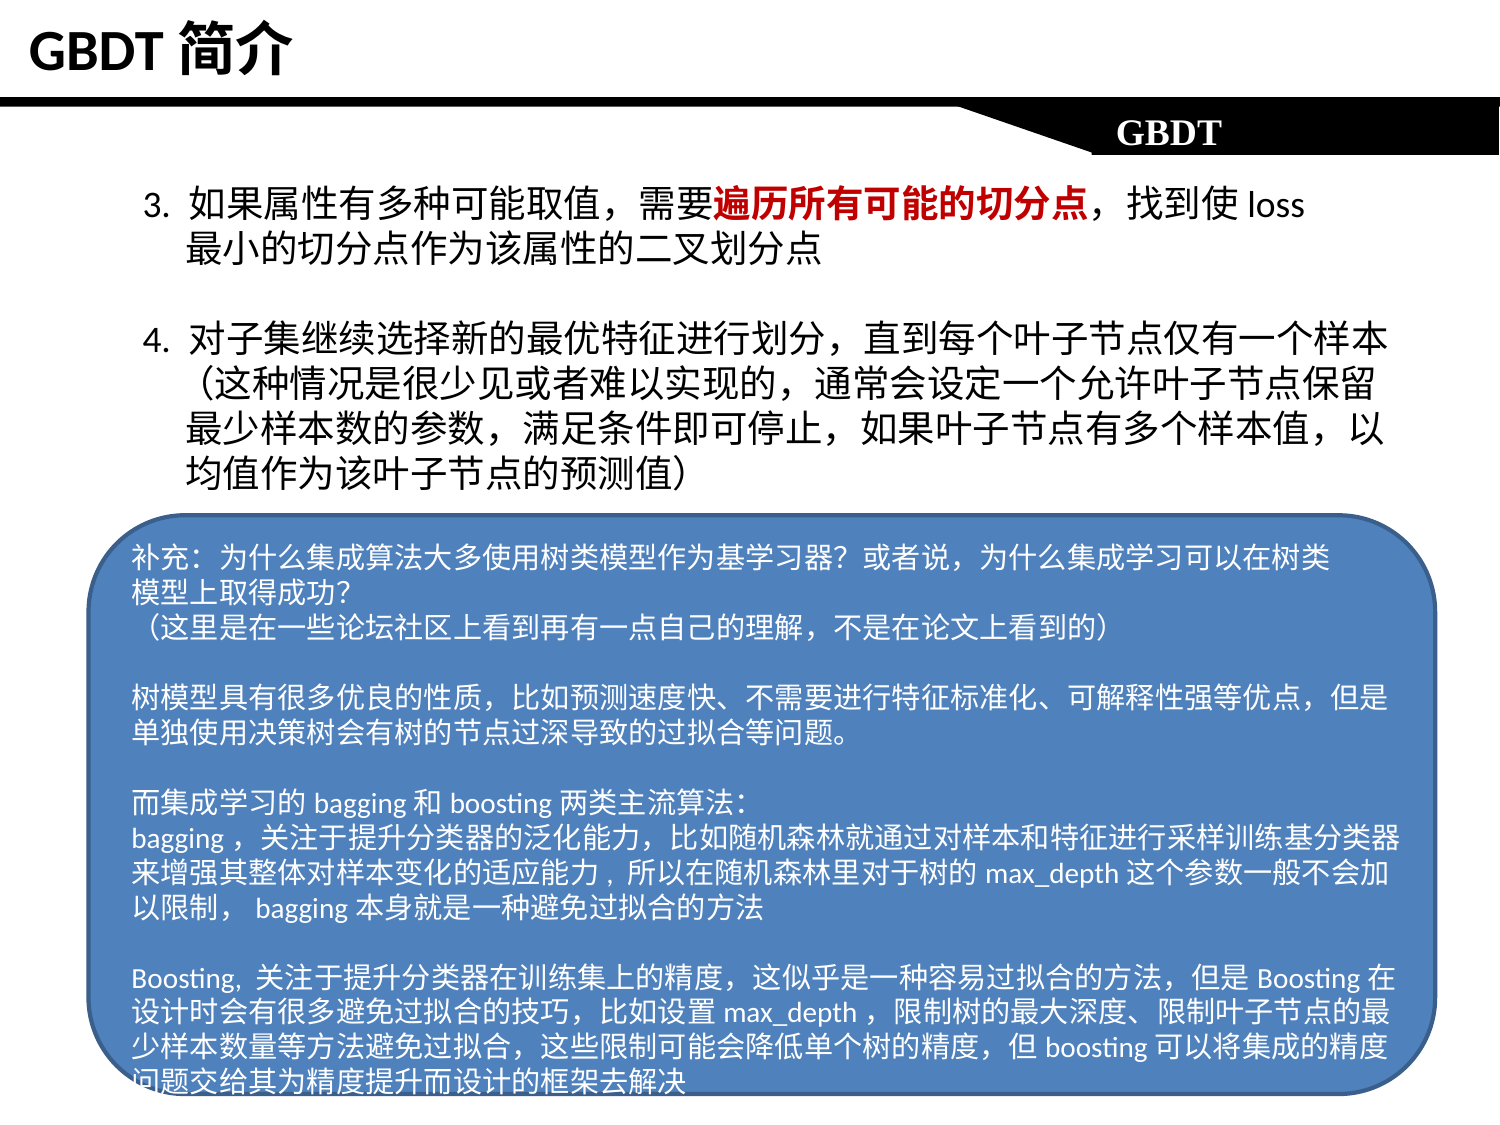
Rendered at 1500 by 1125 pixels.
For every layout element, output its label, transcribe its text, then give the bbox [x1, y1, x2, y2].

text_box 3. 如果属性有多种可能取值，需要遍历所有可能的切分点，找到使loss 最小的切分点作为该属性的二叉划分点 4. 对子集继续选择新的最优特征进行划分，直到每个叶子节点仅有一个样本 （这种情况是很少见或者难以实现的，通常会设定一个允许叶子节点保留 最少样本数的参数，满足条件即可停止，如果叶子节点有多个样本值，以 均值作为该叶子节点的预测值） [127, 172, 1404, 503]
text_box [86, 541, 116, 1069]
text_box [128, 513, 1396, 531]
text_box [950, 103, 1093, 153]
text_box GBDT简介 [14, 4, 309, 90]
text_box 补充：为什么集成算法大多使用树类模型作为基学习器？或者说，为什么集成学习可以在树类 模型上取得成功？ （这里是在一些论坛社区上看到再有一点自己的理解，不是在论文上看到的） 树模型具有很多优良的性质，比如预测速度快、不需要进行特征标准化、可解释性强等优点，但是单独使用决策树会有树的节点过深导致的过拟合等问题。 而集成学习的bagging和boosting两类主流算法： bagging，关注于提升分类器的泛化能力，比如随机森林就通过对样本和特征进行采样训练基分类器来增强其整体对样本变化的适应能力, 所以在随机森林里对于树的max_depth这个参数一般不会加以限制，bagging本身就是一种避免过拟合的方法 Boosting, 关注于提升分类器在训练集上的精度，这似乎是一种容易过拟合的方法，但是Boosting在设计时会有很多避免过拟合的技巧，比如设置max_depth，限制树的最大深度、限制叶子节点的最少样本数量等方法避免过拟合，这些限制可能会降低单个树的精度，但boosting可以将集成的精度问题交给其为精度提升而设计的框架去解决 [116, 531, 1428, 1107]
text_box [1428, 570, 1438, 1040]
text_box GBDT [1091, 106, 1499, 155]
